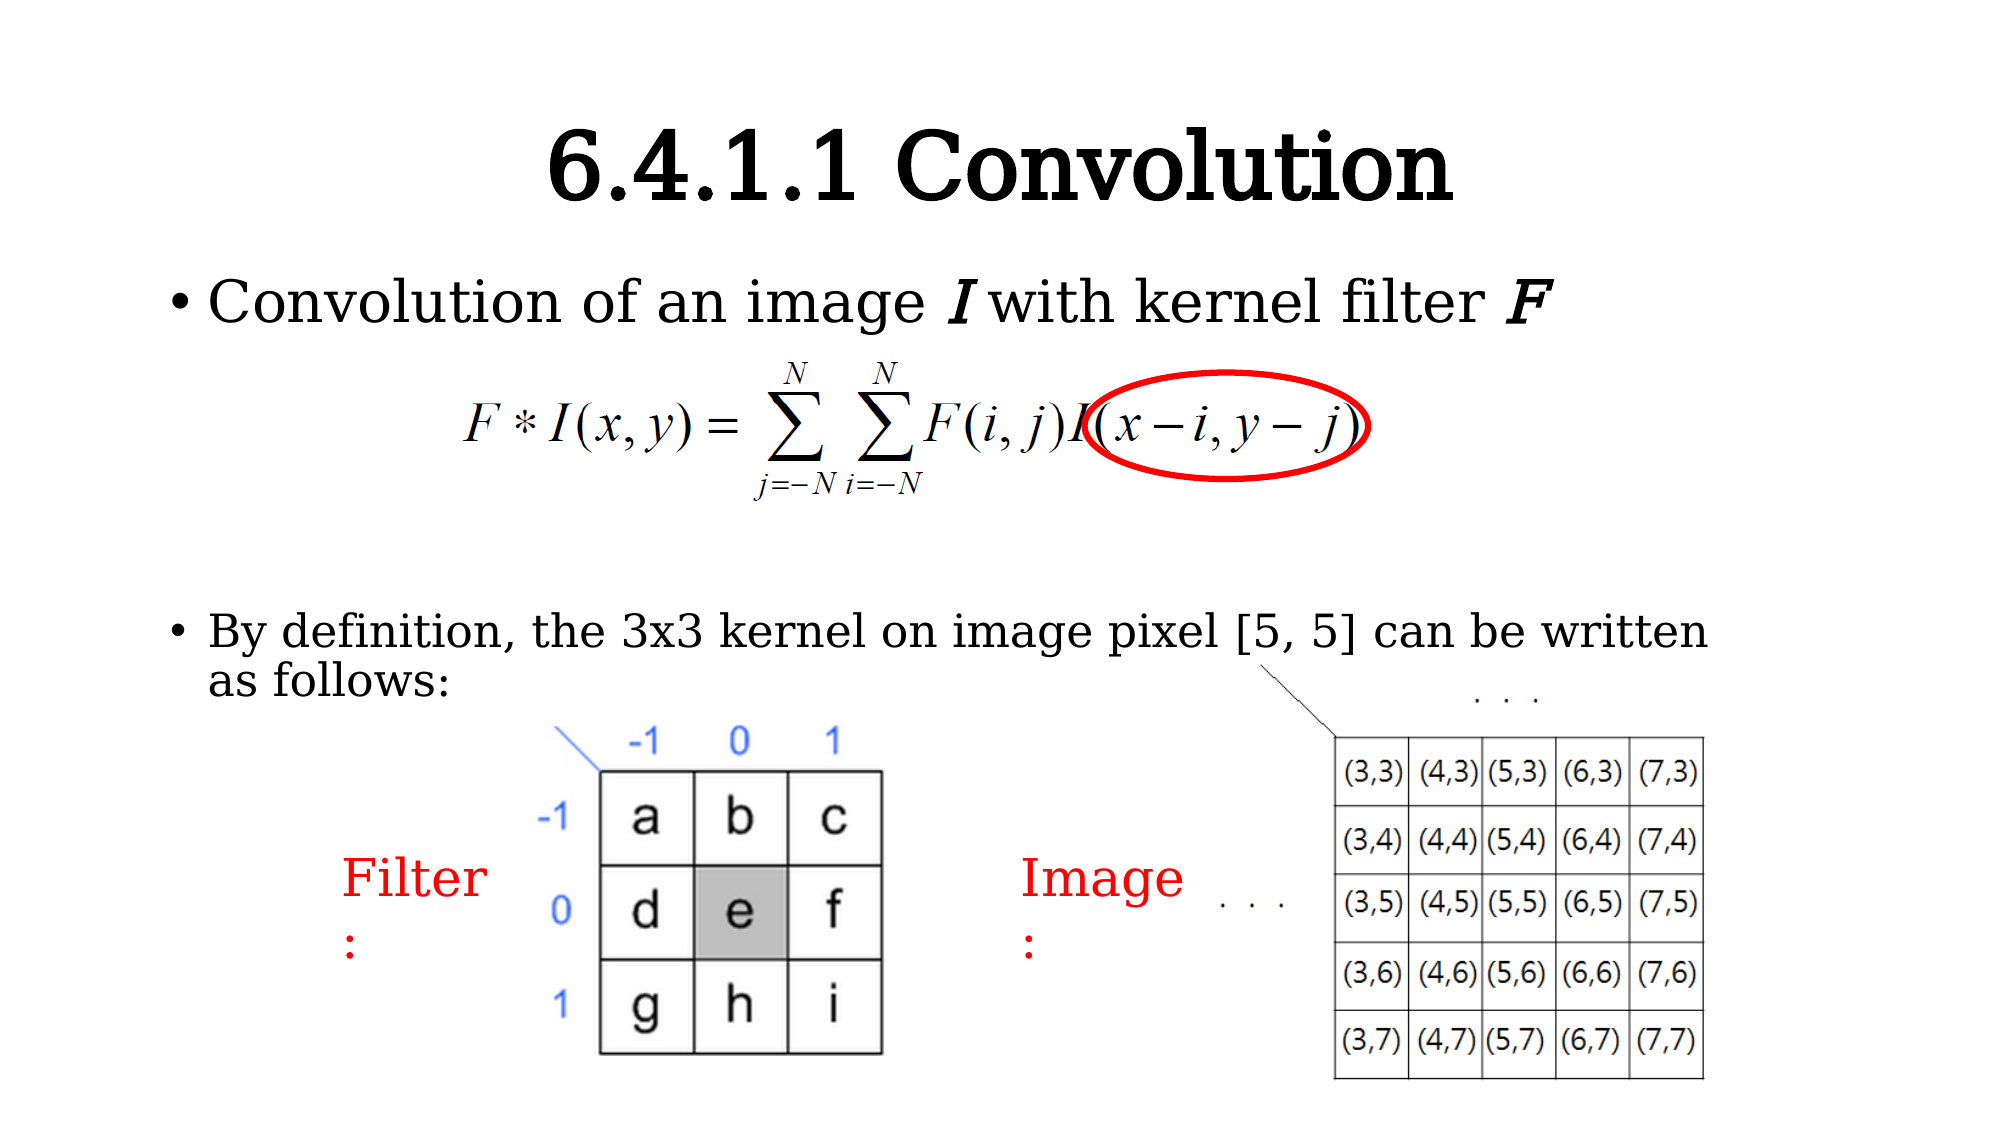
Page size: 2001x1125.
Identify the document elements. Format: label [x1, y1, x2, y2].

picture [533, 725, 909, 1067]
list [155, 264, 1764, 1125]
text_box [327, 836, 507, 977]
title [137, 59, 1863, 278]
picture [1206, 660, 1727, 1100]
picture [456, 352, 1375, 507]
text_box [1005, 836, 1206, 977]
